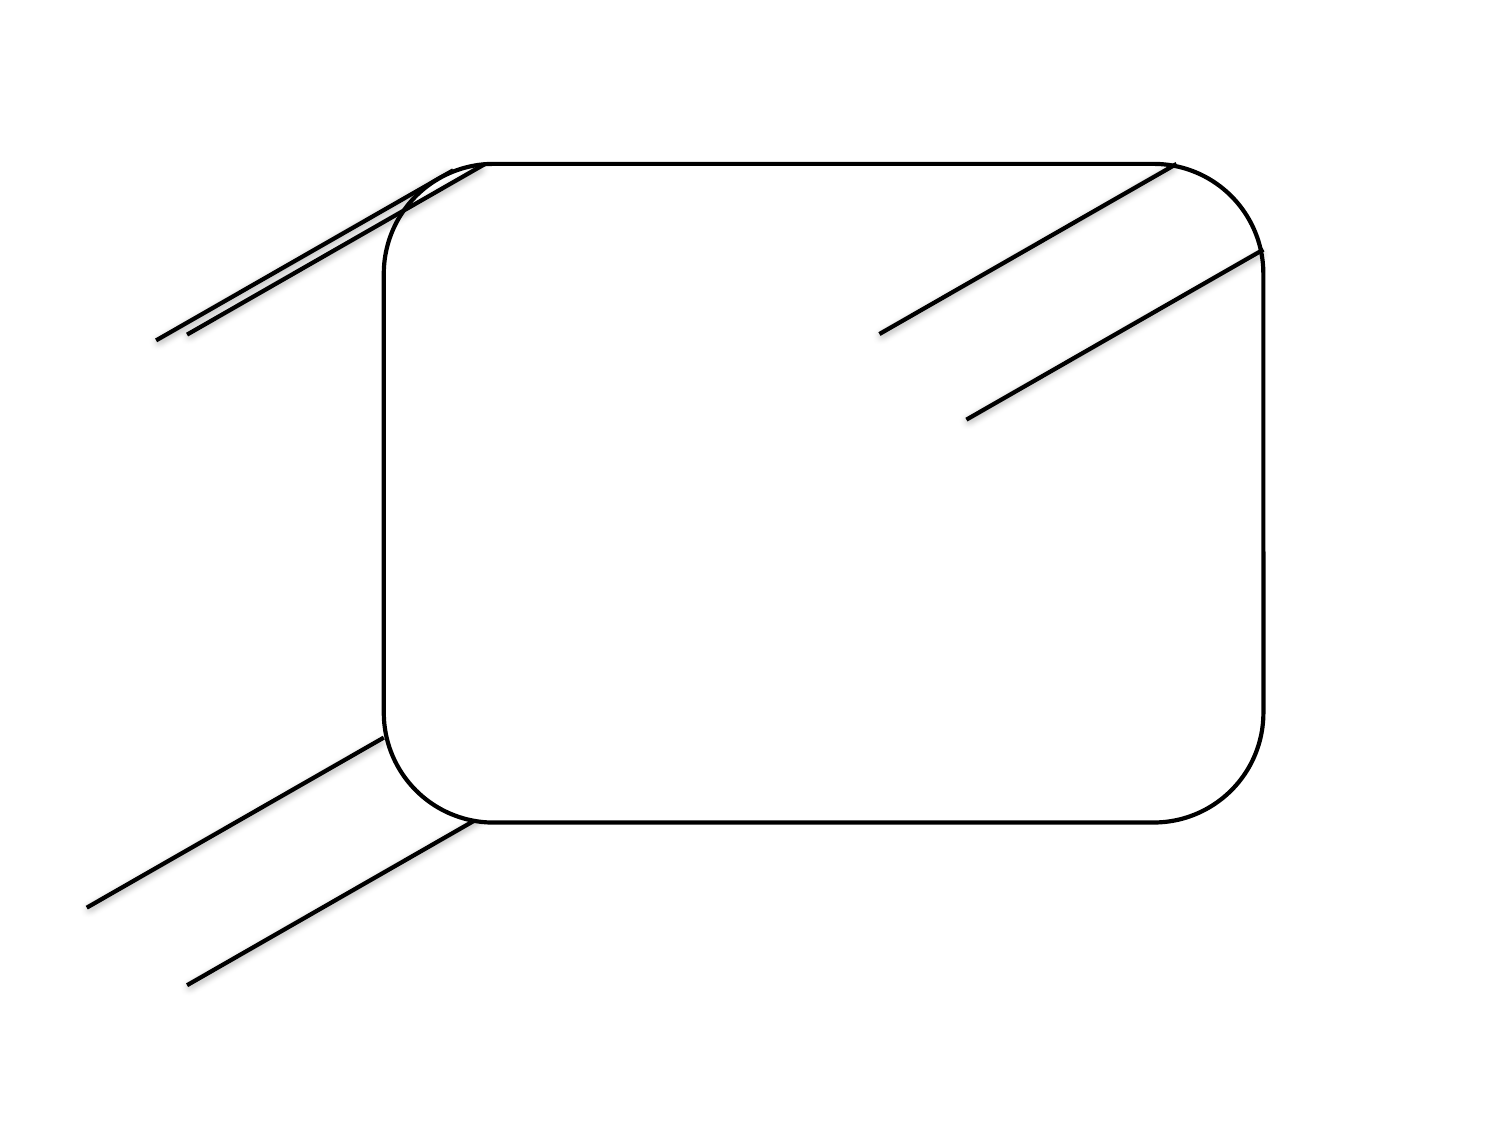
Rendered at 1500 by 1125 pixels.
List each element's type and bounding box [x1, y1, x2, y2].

text_box [879, 163, 1177, 335]
text_box [186, 164, 485, 335]
text_box [966, 249, 1264, 420]
text_box [381, 161, 1266, 825]
text_box [86, 737, 385, 908]
text_box [186, 814, 485, 986]
text_box [155, 169, 184, 341]
